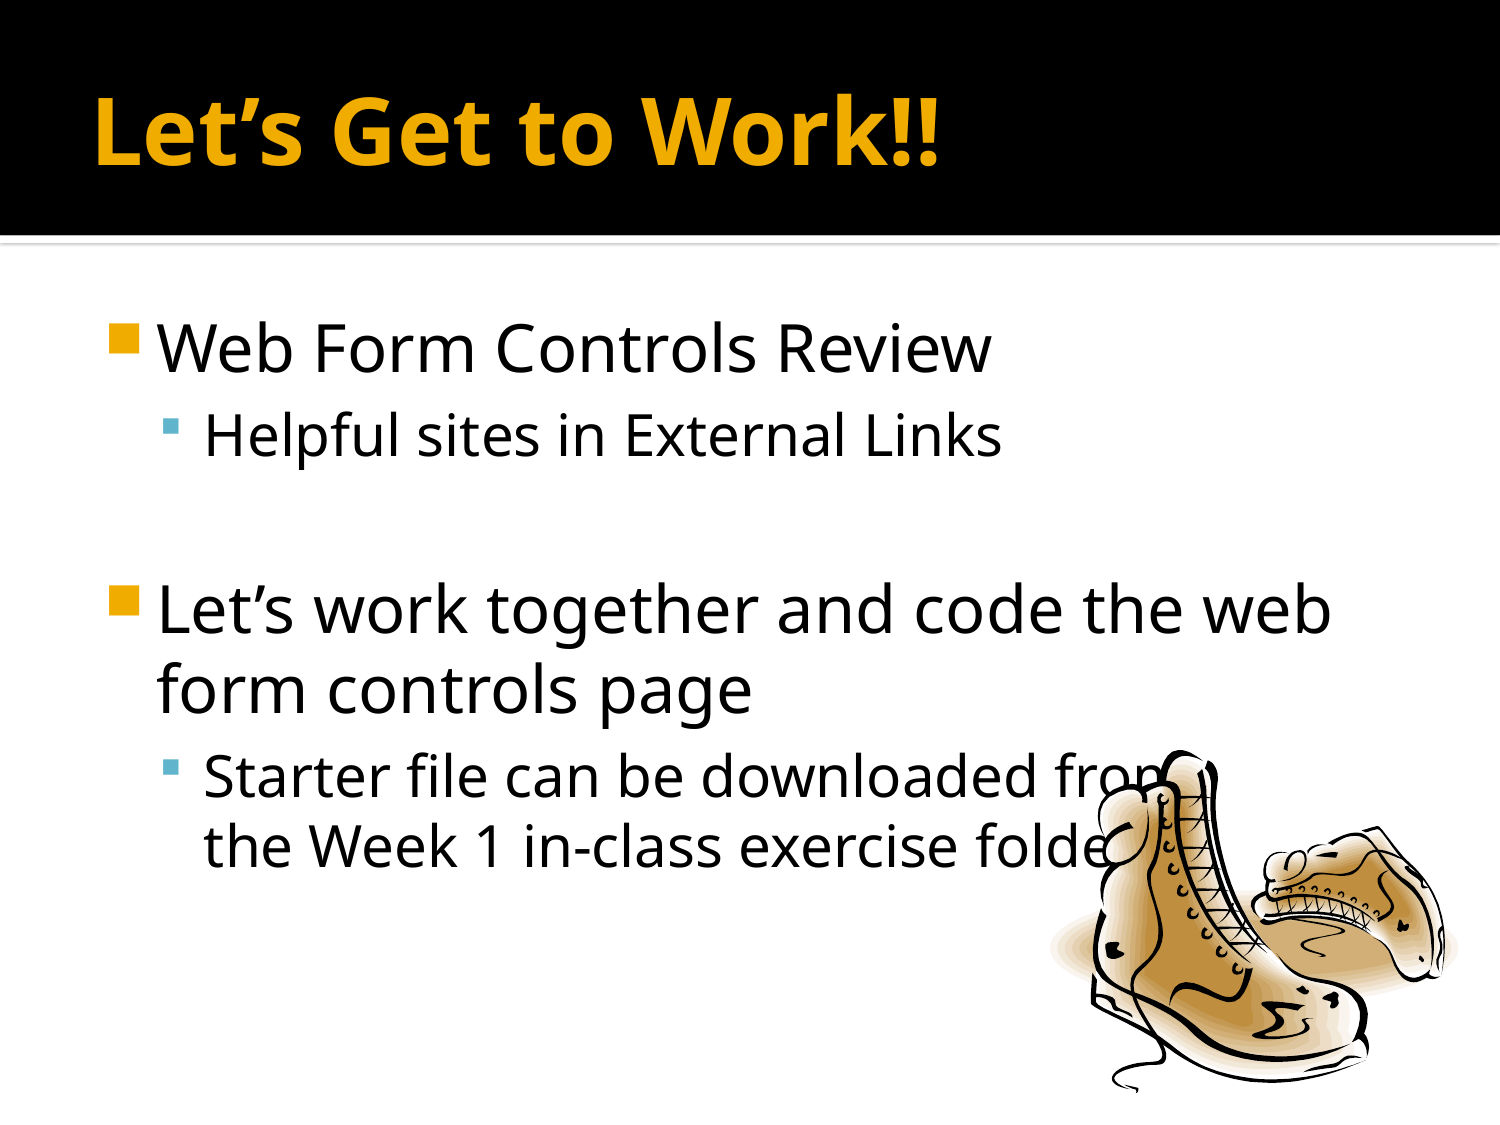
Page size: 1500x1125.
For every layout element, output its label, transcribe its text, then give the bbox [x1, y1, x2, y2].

list Web Form Controls Review Helpful sites in External Links Let’s work together and code the web form controls page Starter file can be downloaded from the Week 1 in-class exercise folder [75, 291, 1425, 1050]
picture [1049, 749, 1459, 1094]
title Let’s Get to Work!! [75, 25, 1425, 231]
